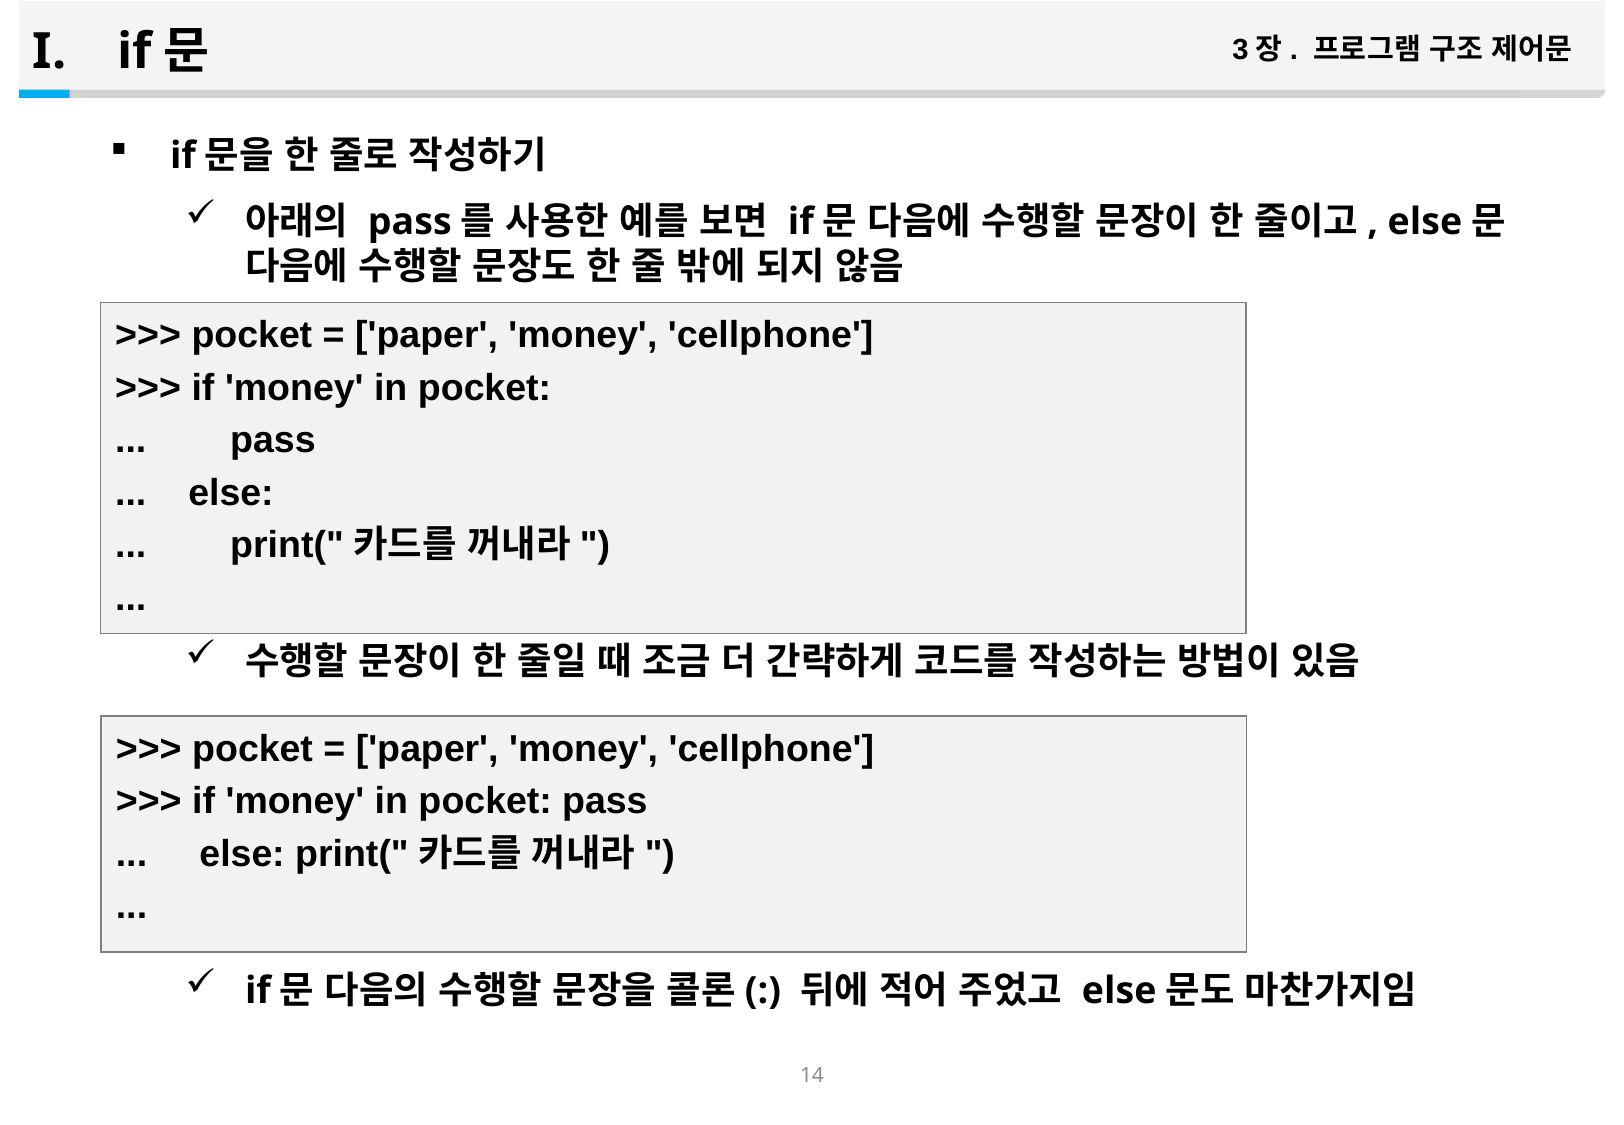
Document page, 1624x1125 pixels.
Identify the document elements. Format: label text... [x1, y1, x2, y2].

text_box if문을 한 줄로 작성하기 아래의 pass를 사용한 예를 보면 if문 다음에 수행할 문장이 한 줄이고, else문 다음에 수행할 문장도 한 줄 밖에 되지 않음 수행할 문장이 한 줄일 때 조금 더 간략하게 코드를 작성하는 방법이 있음 if문 다음의 수행할 문장을 콜론(:) 뒤에 적어 주었고 else문도 마찬가지임 [20, 123, 1602, 1019]
text_box >>> pocket = ['paper', 'money', 'cellphone'] >>> if 'money' in pocket: ... pass ... else: ... print("카드를 꺼내라") ... [100, 302, 1247, 634]
text_box >>> pocket = ['paper', 'money', 'cellphone'] >>> if 'money' in pocket: pass ... else: print("카드를 꺼내라") ... [100, 715, 1247, 953]
slide_number 13 [622, 1045, 1002, 1106]
picture [19, 1, 1605, 98]
text_box 3장. 프로그램 구조 제어문 [1217, 22, 1596, 73]
list if문 [17, 11, 1167, 85]
